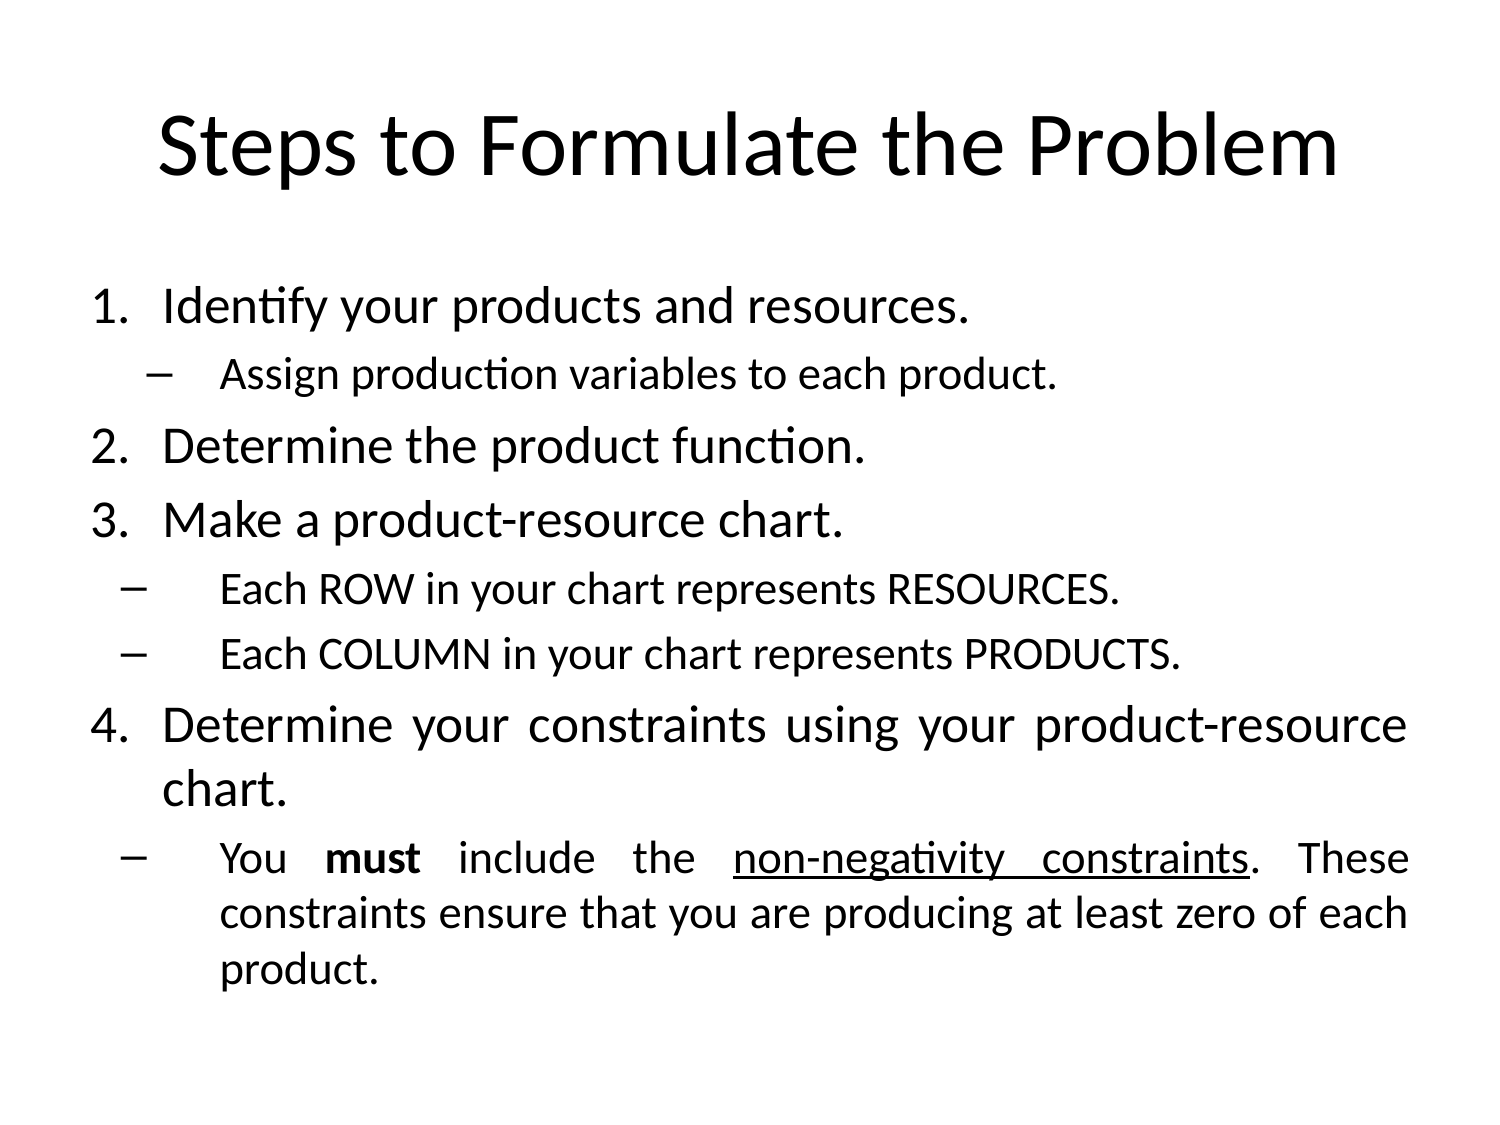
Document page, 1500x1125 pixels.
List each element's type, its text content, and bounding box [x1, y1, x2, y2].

list Identify your products and resources. Assign production variables to each product. Determine the product function. Make a product-resource chart. Each ROW in your chart represents RESOURCES. Each COLUMN in your chart represents PRODUCTS. Determine your constraints using your product-resource chart. You must include the non-negativity constraints. These constraints ensure that you are producing at least zero of each product. [75, 262, 1425, 1005]
title Steps to Formulate the Problem [75, 45, 1425, 233]
